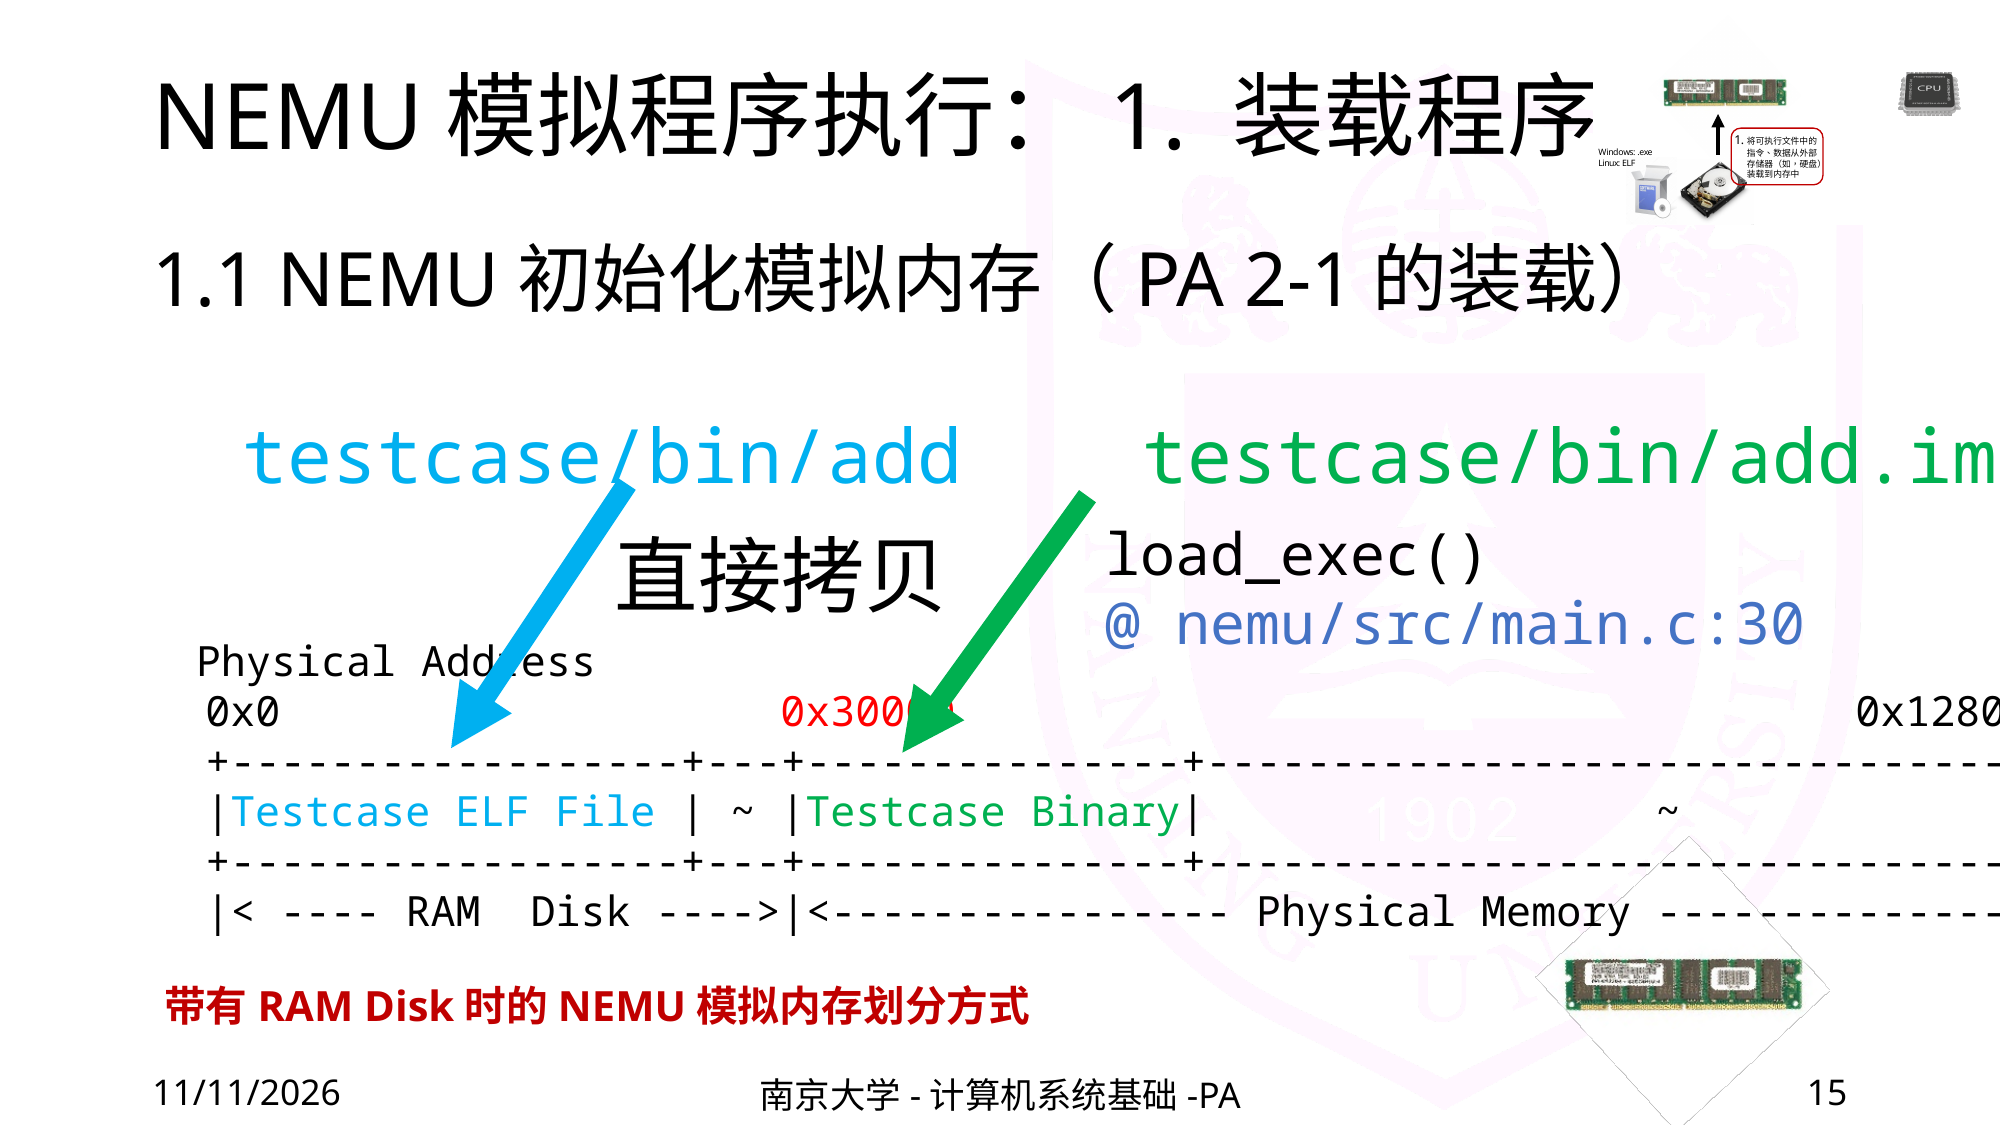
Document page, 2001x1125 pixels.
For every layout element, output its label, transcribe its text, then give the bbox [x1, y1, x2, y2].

text_box Physical Address 0x0 0x30000 0x128000000 +------------------+---+---------------+-------------------------------------+ |Testcase ELF File | ~ |Testcase Binary| ~ | +------------------+---+---------------+-------------------------------------+ |< ---- RAM Disk ---->|<---------------- Physical Memory ------------------>| [106, 627, 2000, 943]
picture [1536, 879, 1830, 1088]
text_box 直接拷贝 [628, 516, 902, 631]
text_box testcase/bin/add testcase/bin/add.img [227, 311, 2000, 507]
text_box 1.1 NEMU初始化模拟内存（PA 2-1的装载） [137, 224, 1830, 329]
title NEMU模拟程序执行：1. 装载程序 [137, 59, 1592, 181]
picture [1592, 15, 1963, 225]
slide_number 15 [1412, 1064, 1863, 1125]
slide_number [137, 1064, 588, 1125]
text_box load_exec() @ nemu/src/main.c:30 [1090, 509, 1821, 664]
text_box 带有RAM Disk时的NEMU模拟内存划分方式 [129, 972, 1045, 1037]
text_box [451, 483, 628, 749]
footer 南京大学-计算机系统基础-PA [662, 1064, 1338, 1125]
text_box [902, 496, 1088, 753]
